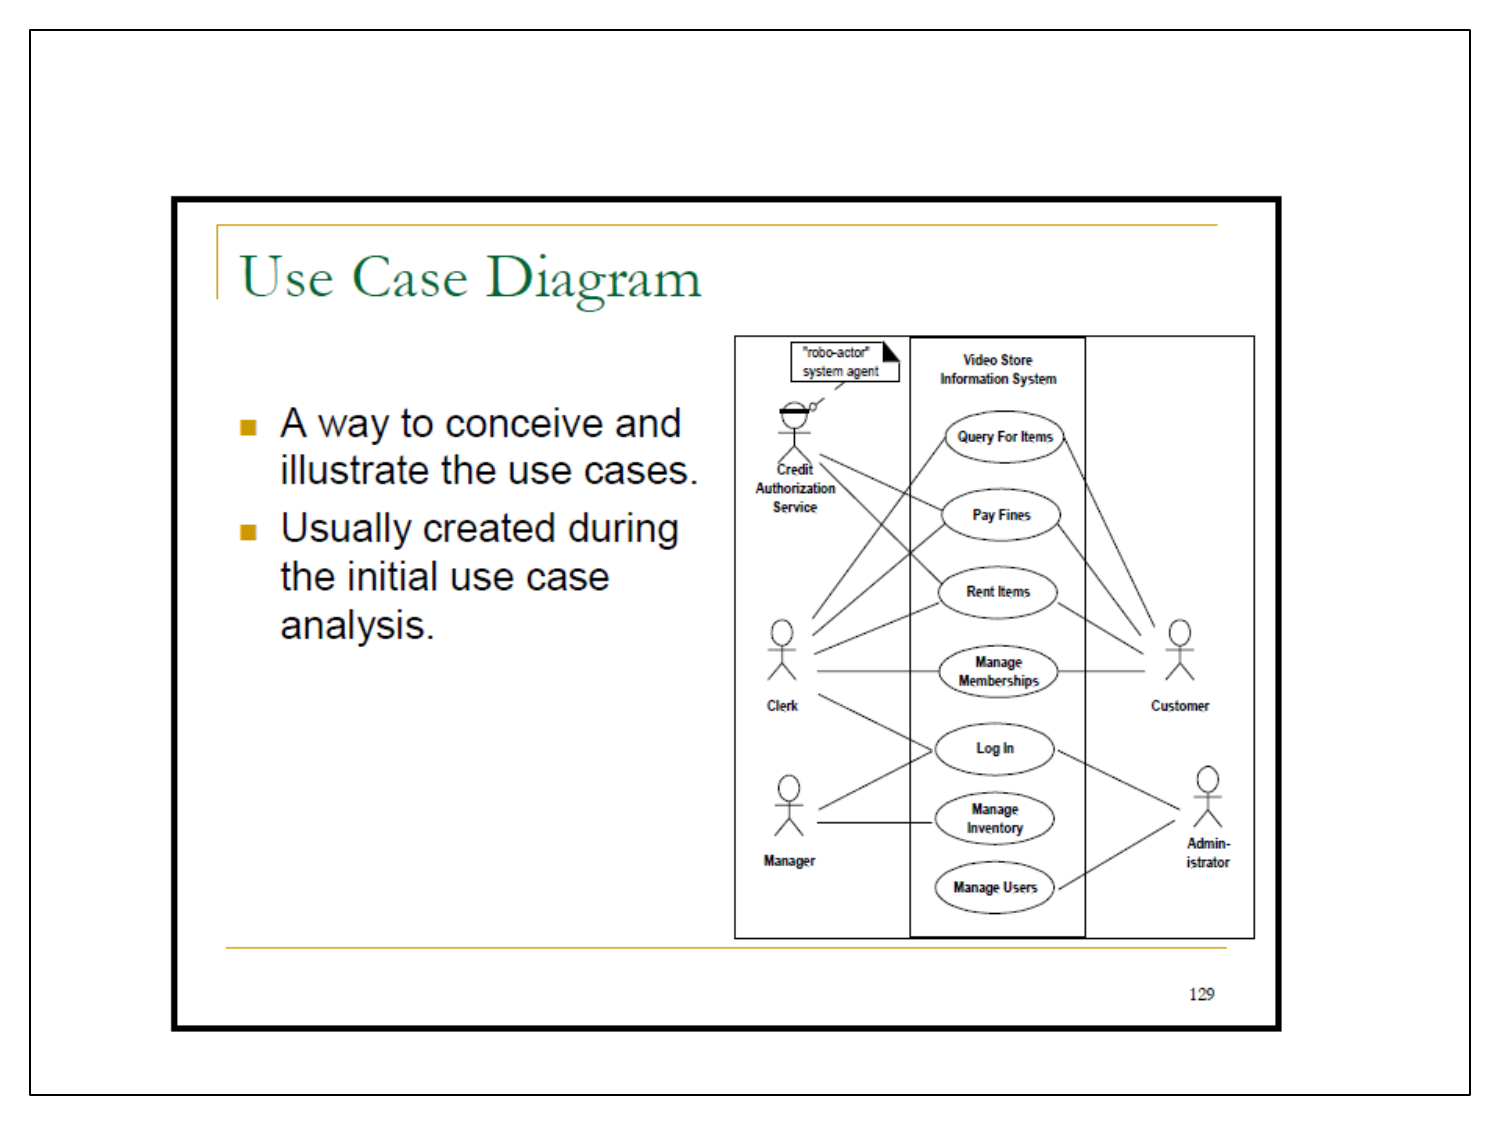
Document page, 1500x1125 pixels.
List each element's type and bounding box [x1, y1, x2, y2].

picture [162, 187, 1296, 1046]
